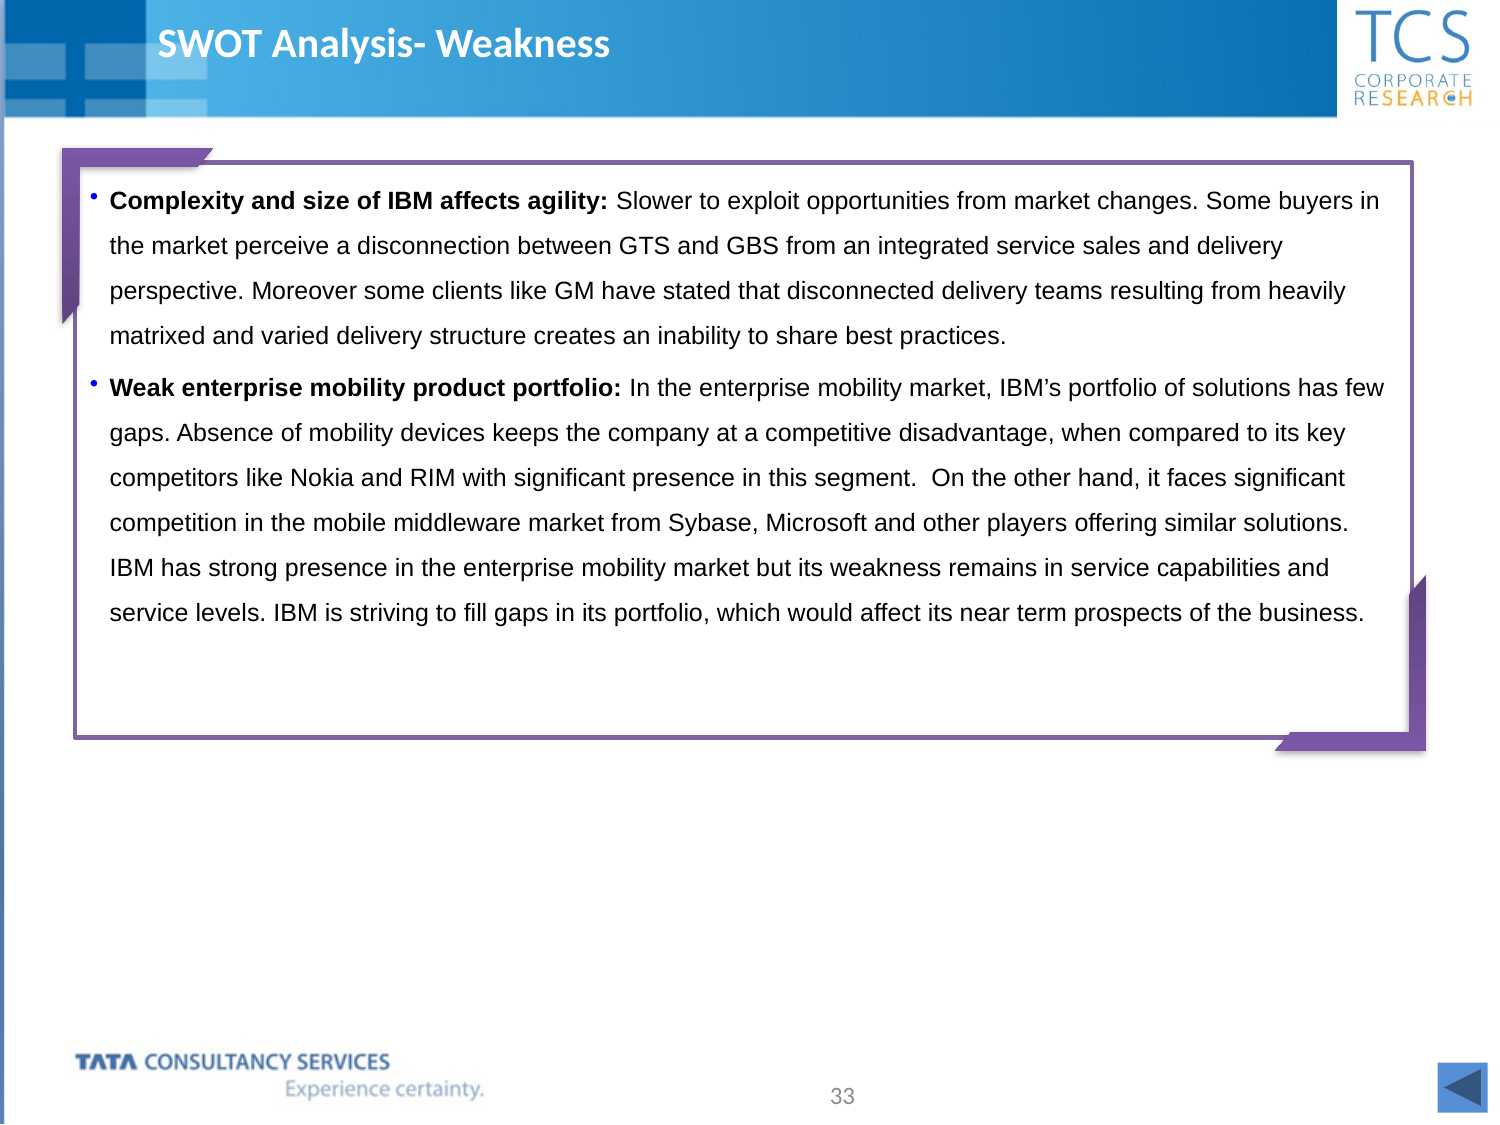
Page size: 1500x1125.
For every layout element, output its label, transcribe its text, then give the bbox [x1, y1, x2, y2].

text_box [1274, 574, 1426, 752]
text_box [62, 147, 214, 324]
slide_number 33 [812, 1065, 873, 1125]
text_box [1437, 1062, 1488, 1113]
picture [0, 0, 1500, 1124]
title SWOT Analysis- Weakness [142, 0, 1365, 82]
text_box Complexity and size of IBM affects agility: Slower to exploit opportunities from market changes. Some buyers in the market perceive a disconnection between GTS and GBS from an integrated service sales and delivery perspective. Moreover some clients like GM have stated that disconnected delivery teams resulting from heavily matrixed and varied delivery structure creates an inability to share best practices. Weak enterprise mobility product portfolio: In the enterprise mobility market, IBM’s portfolio of solutions has few gaps. Absence of mobility devices keeps the company at a competitive disadvantage, when compared to its key competitors like Nokia and RIM with significant presence in this segment. On the other hand, it faces significant competition in the mobile middleware market from Sybase, Microsoft and other players offering similar solutions. IBM has strong presence in the enterprise mobility market but its weakness remains in service capabilities and service levels. IBM is striving to fill gaps in its portfolio, which would affect its near term prospects of the business. [73, 160, 1414, 740]
